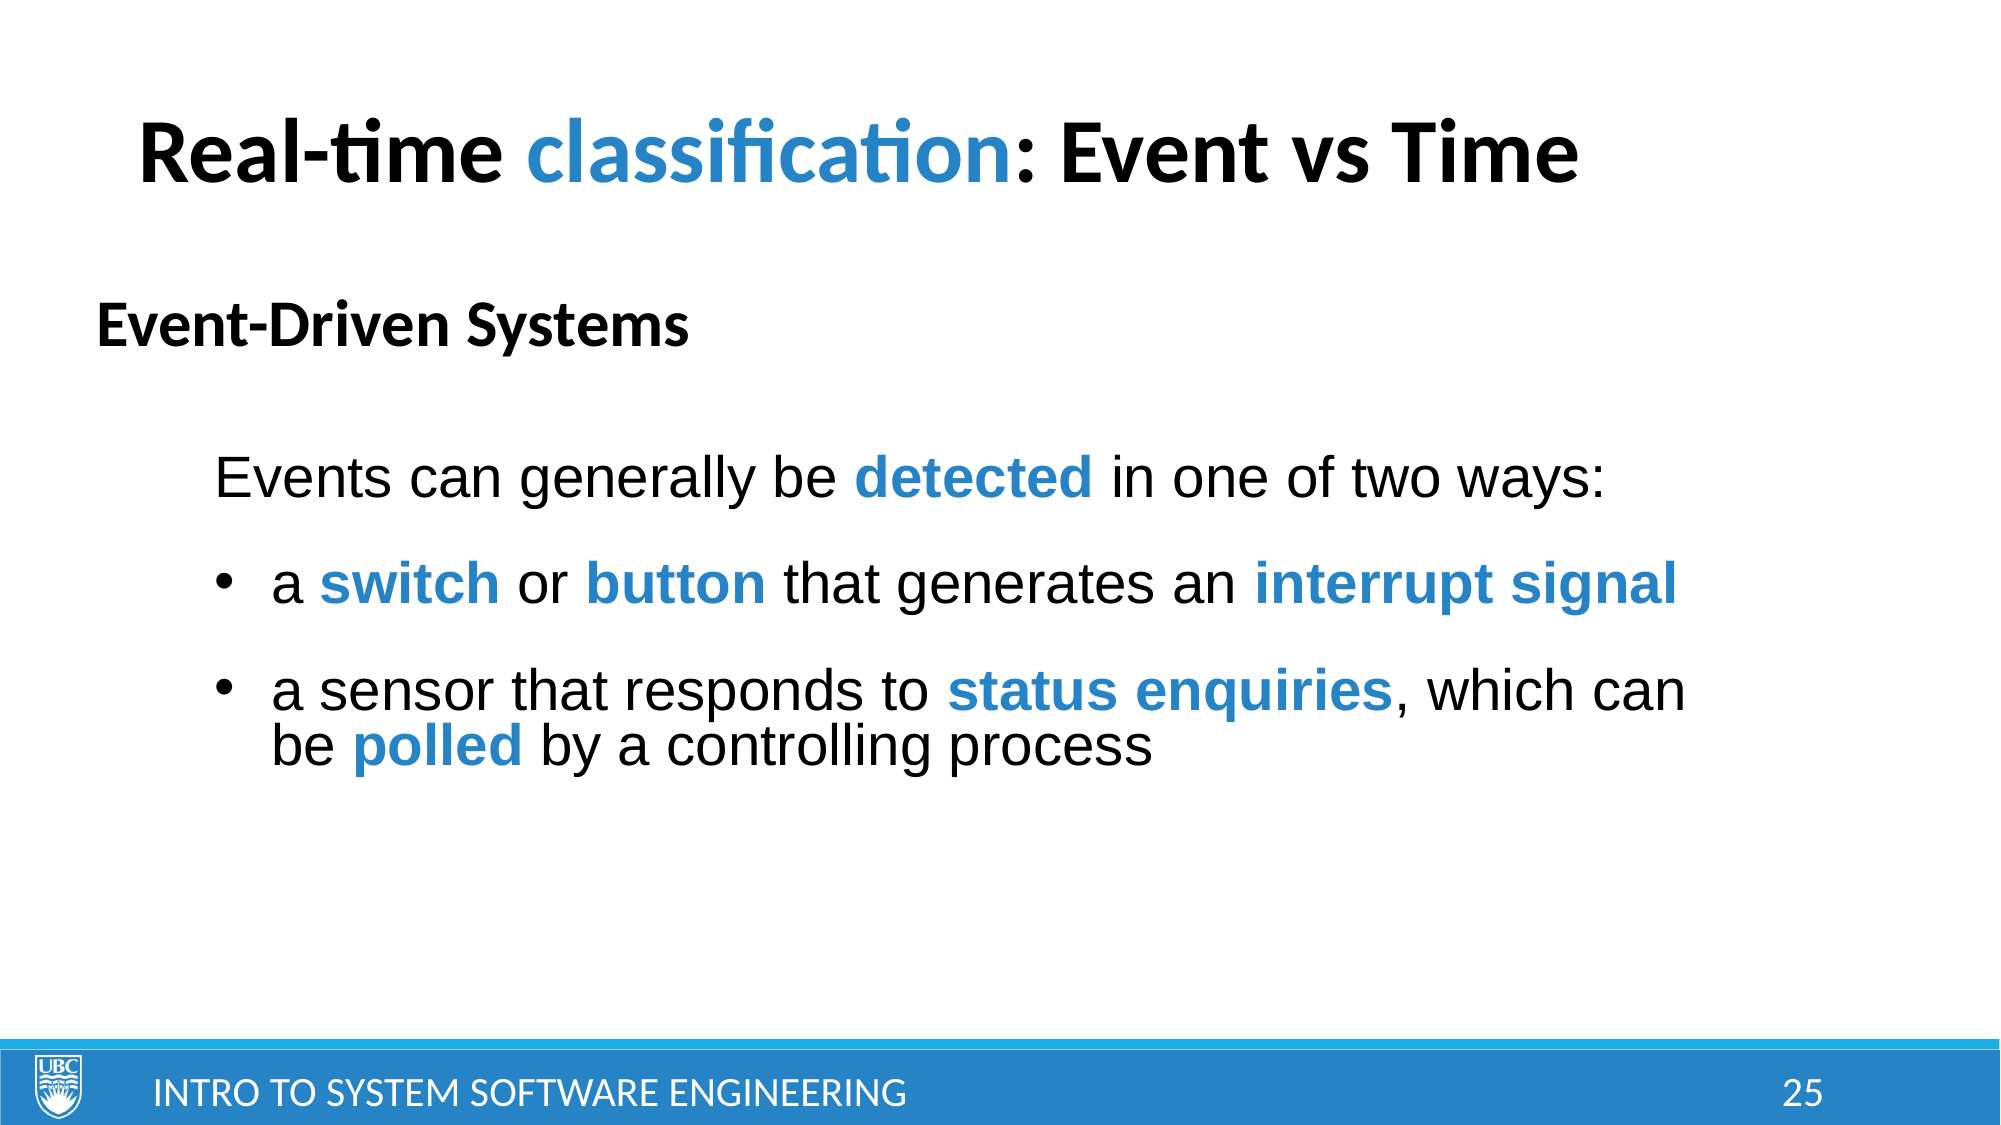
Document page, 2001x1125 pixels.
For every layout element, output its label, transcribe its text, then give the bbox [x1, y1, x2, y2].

text_box Events can generally be detected in one of two ways: a switch or button that generates an interrupt signal a sensor that responds to status enquiries, which can be polled by a controlling process [199, 445, 1779, 891]
text_box Event-Driven Systems [81, 272, 707, 368]
text_box Real-time classification: Event vs Time [123, 83, 1596, 208]
picture [35, 1055, 82, 1119]
footer Intro to System Software Engineering [137, 1059, 1396, 1120]
slide_number 25 [1624, 1059, 1840, 1120]
